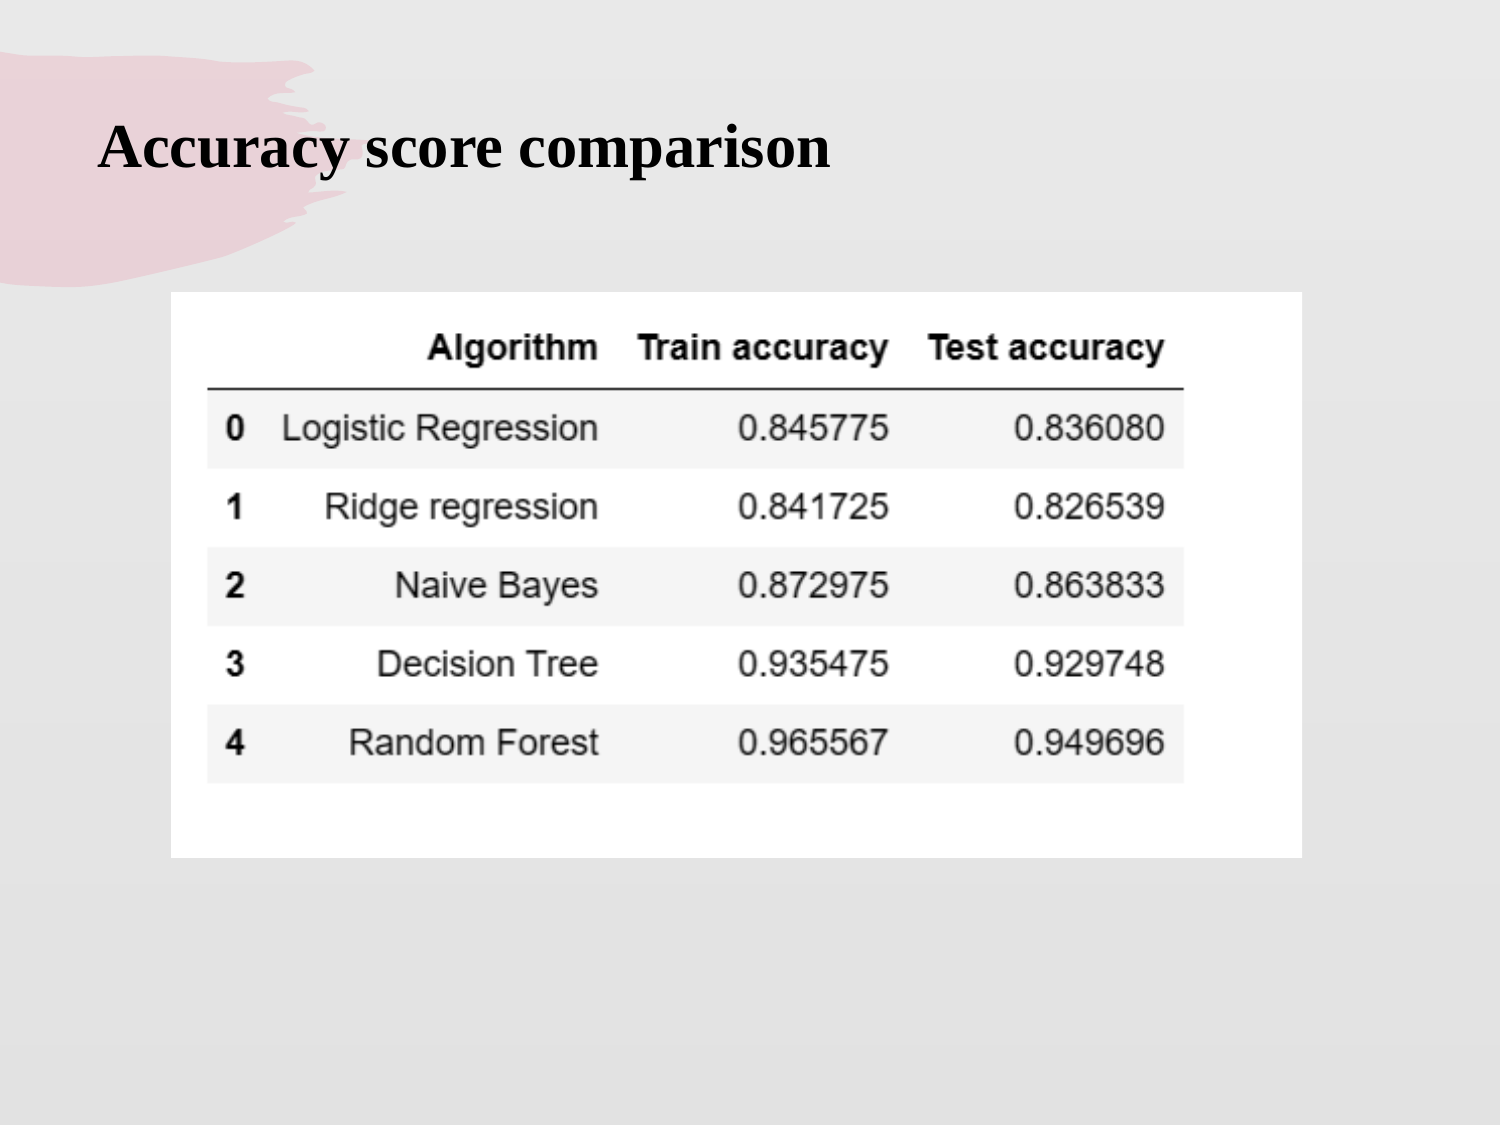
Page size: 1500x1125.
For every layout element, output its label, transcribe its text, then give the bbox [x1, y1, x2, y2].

title Accuracy score comparison [82, 103, 1397, 267]
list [171, 292, 1303, 858]
